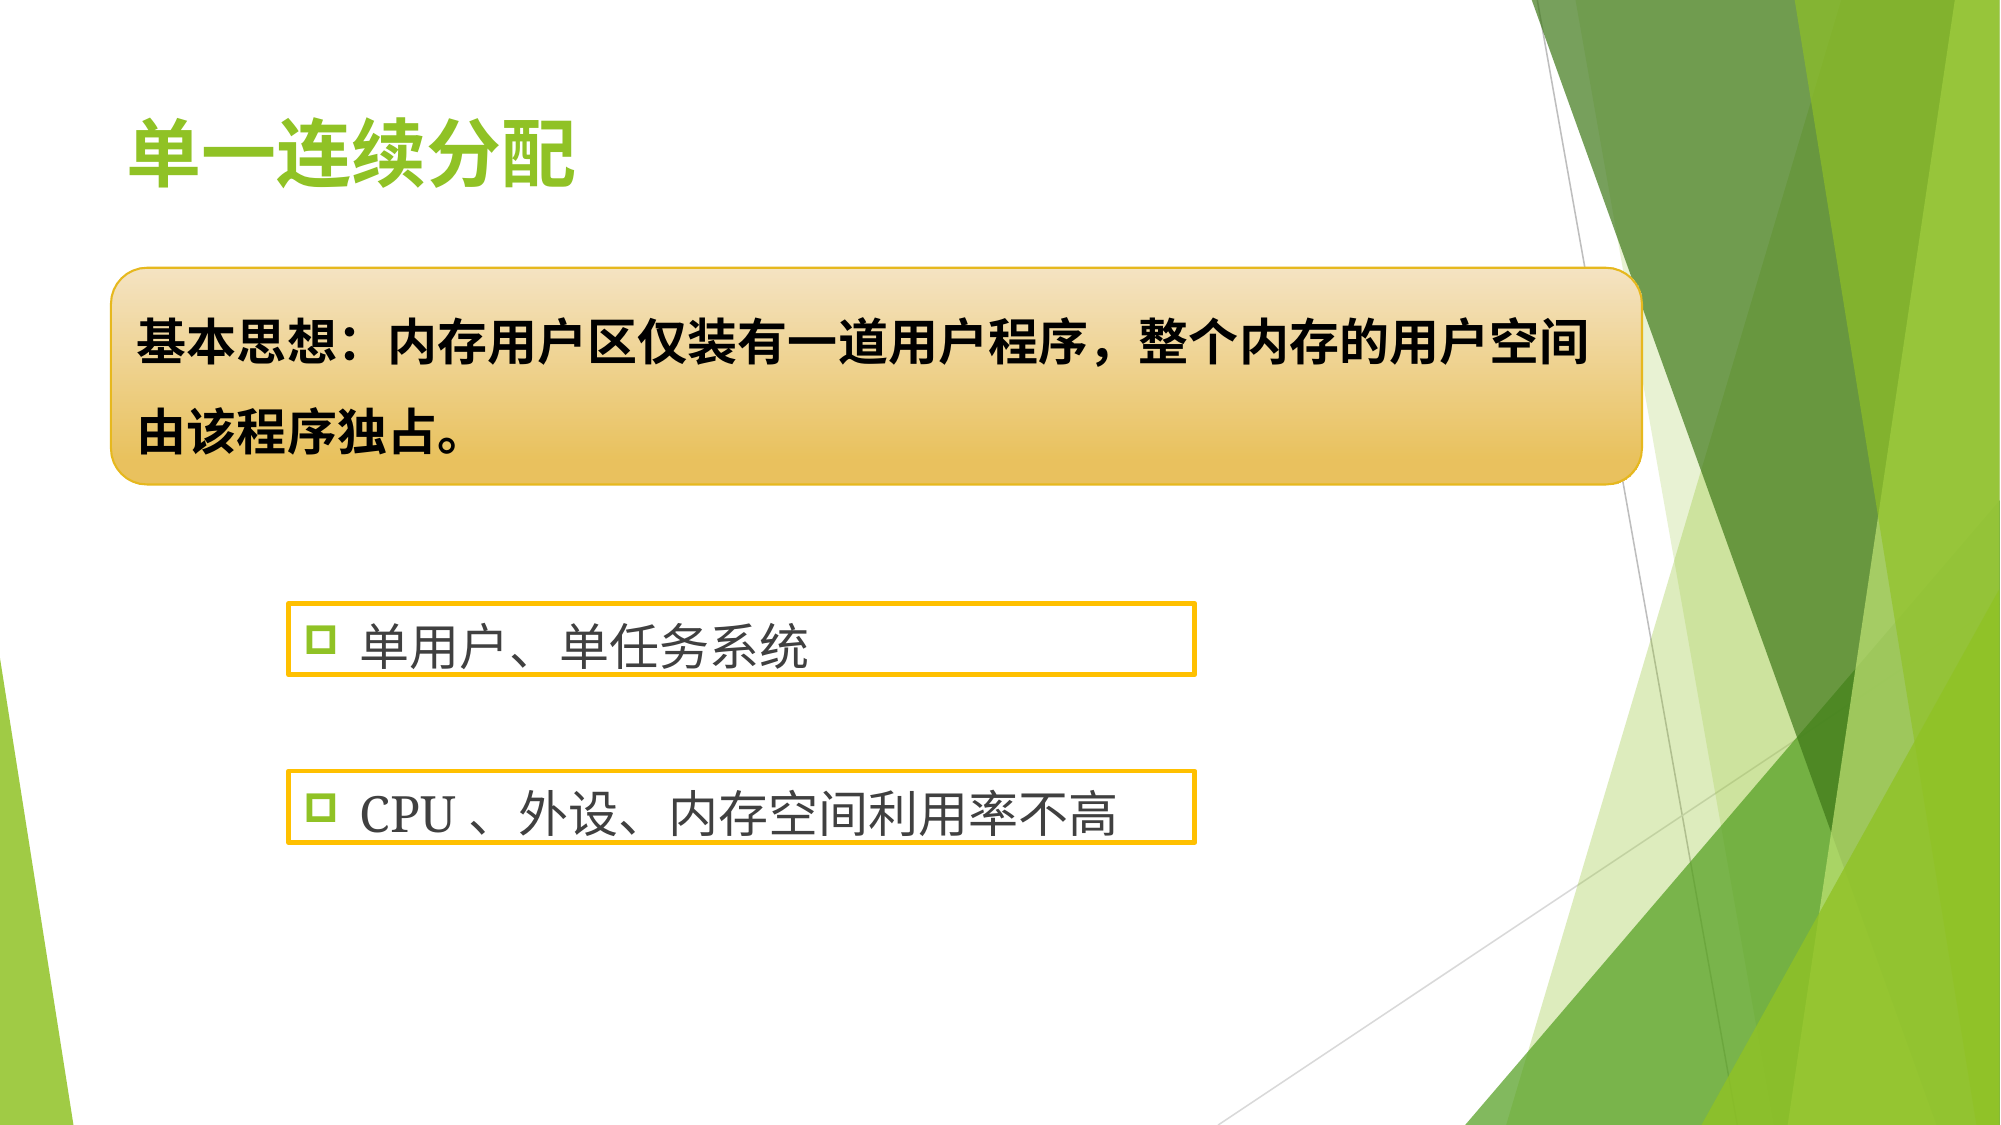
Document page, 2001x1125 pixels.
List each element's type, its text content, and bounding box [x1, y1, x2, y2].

text_box CPU、外设、内存空间利用率不高 [288, 771, 1195, 843]
text_box 单用户、单任务系统 [288, 603, 1195, 675]
title 单一连续分配 [124, 104, 580, 265]
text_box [109, 266, 1644, 486]
